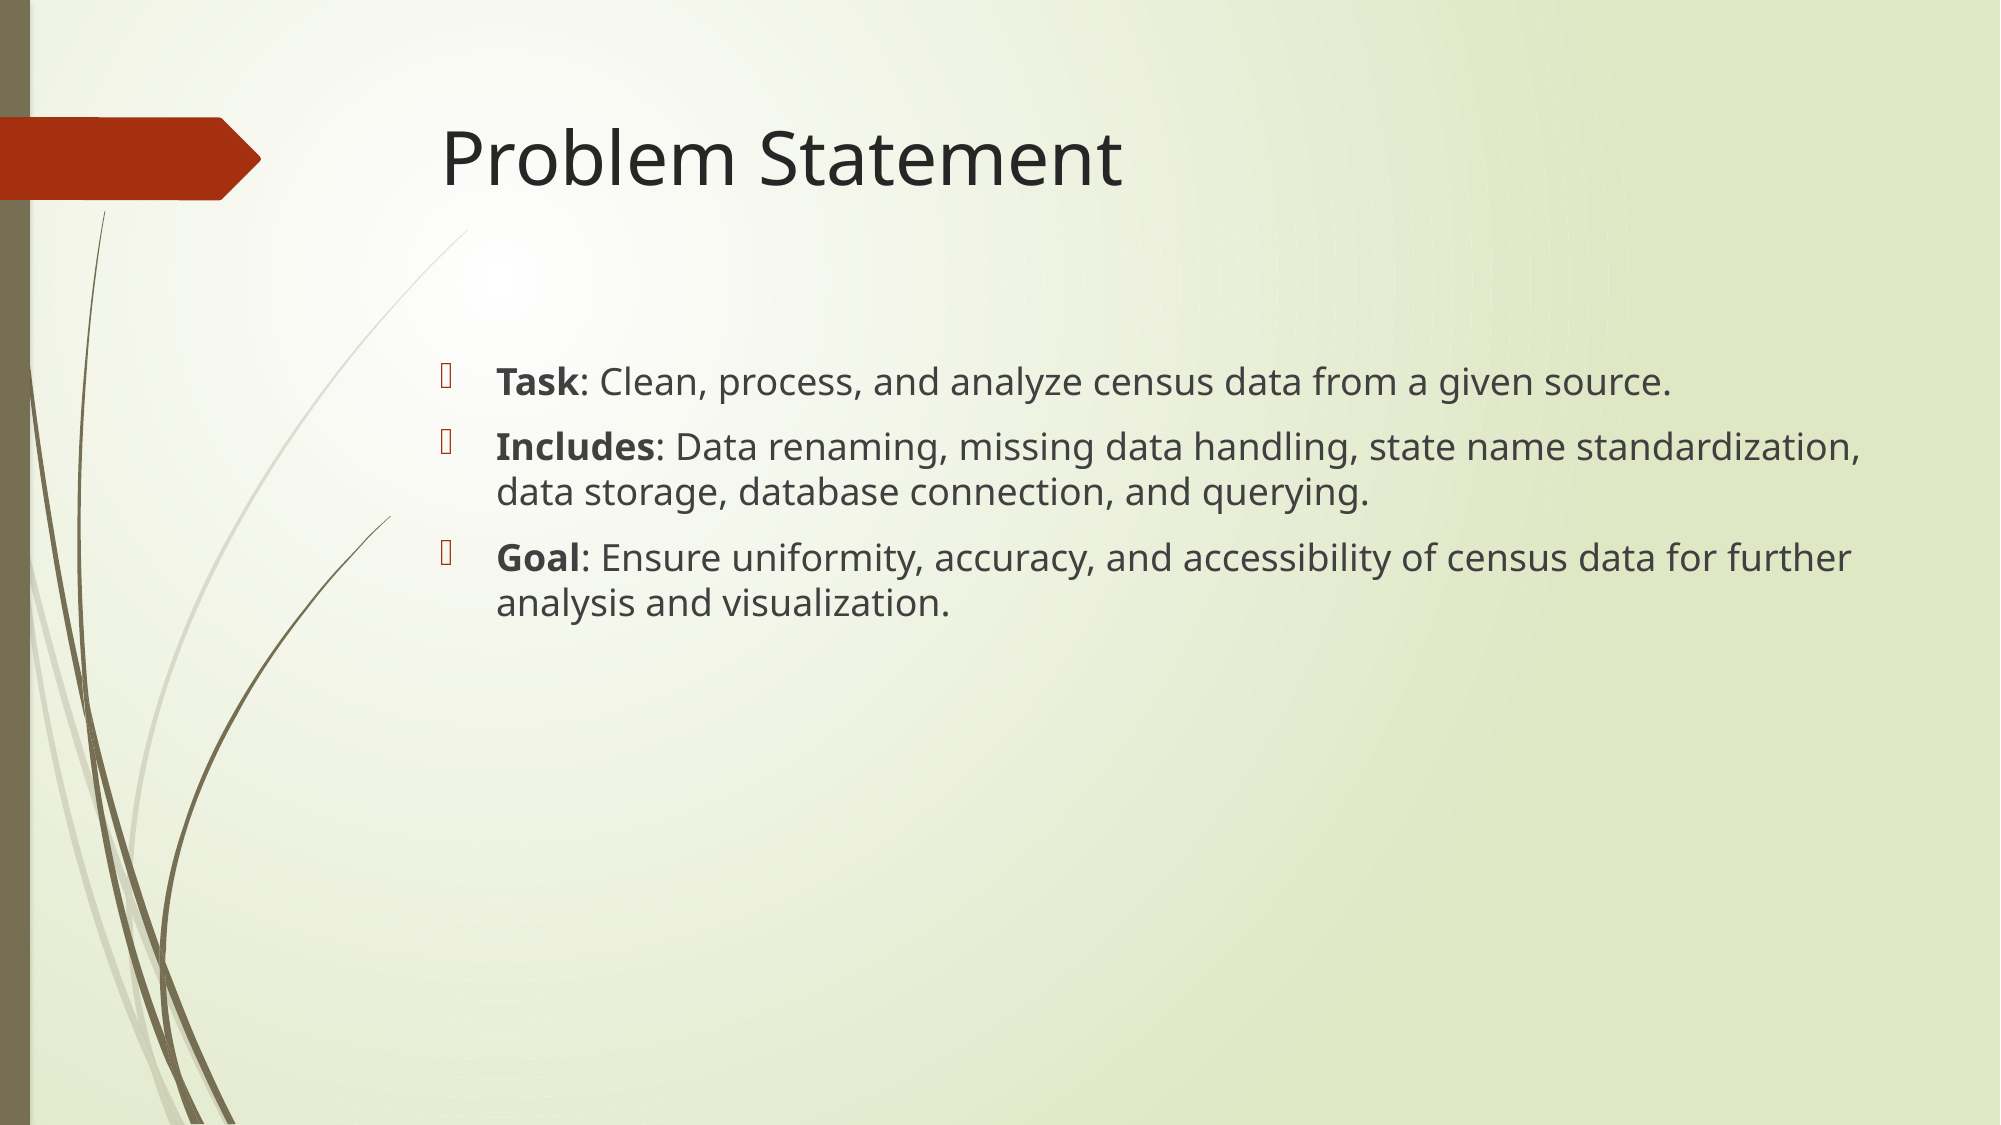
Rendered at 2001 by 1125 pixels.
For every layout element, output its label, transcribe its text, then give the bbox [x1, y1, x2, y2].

title Problem Statement [425, 102, 1888, 313]
list Task: Clean, process, and analyze census data from a given source. Includes: Data renaming, missing data handling, state name standardization, data storage, database connection, and querying. Goal: Ensure uniformity, accuracy, and accessibility of census data for further analysis and visualization. [424, 350, 1888, 970]
